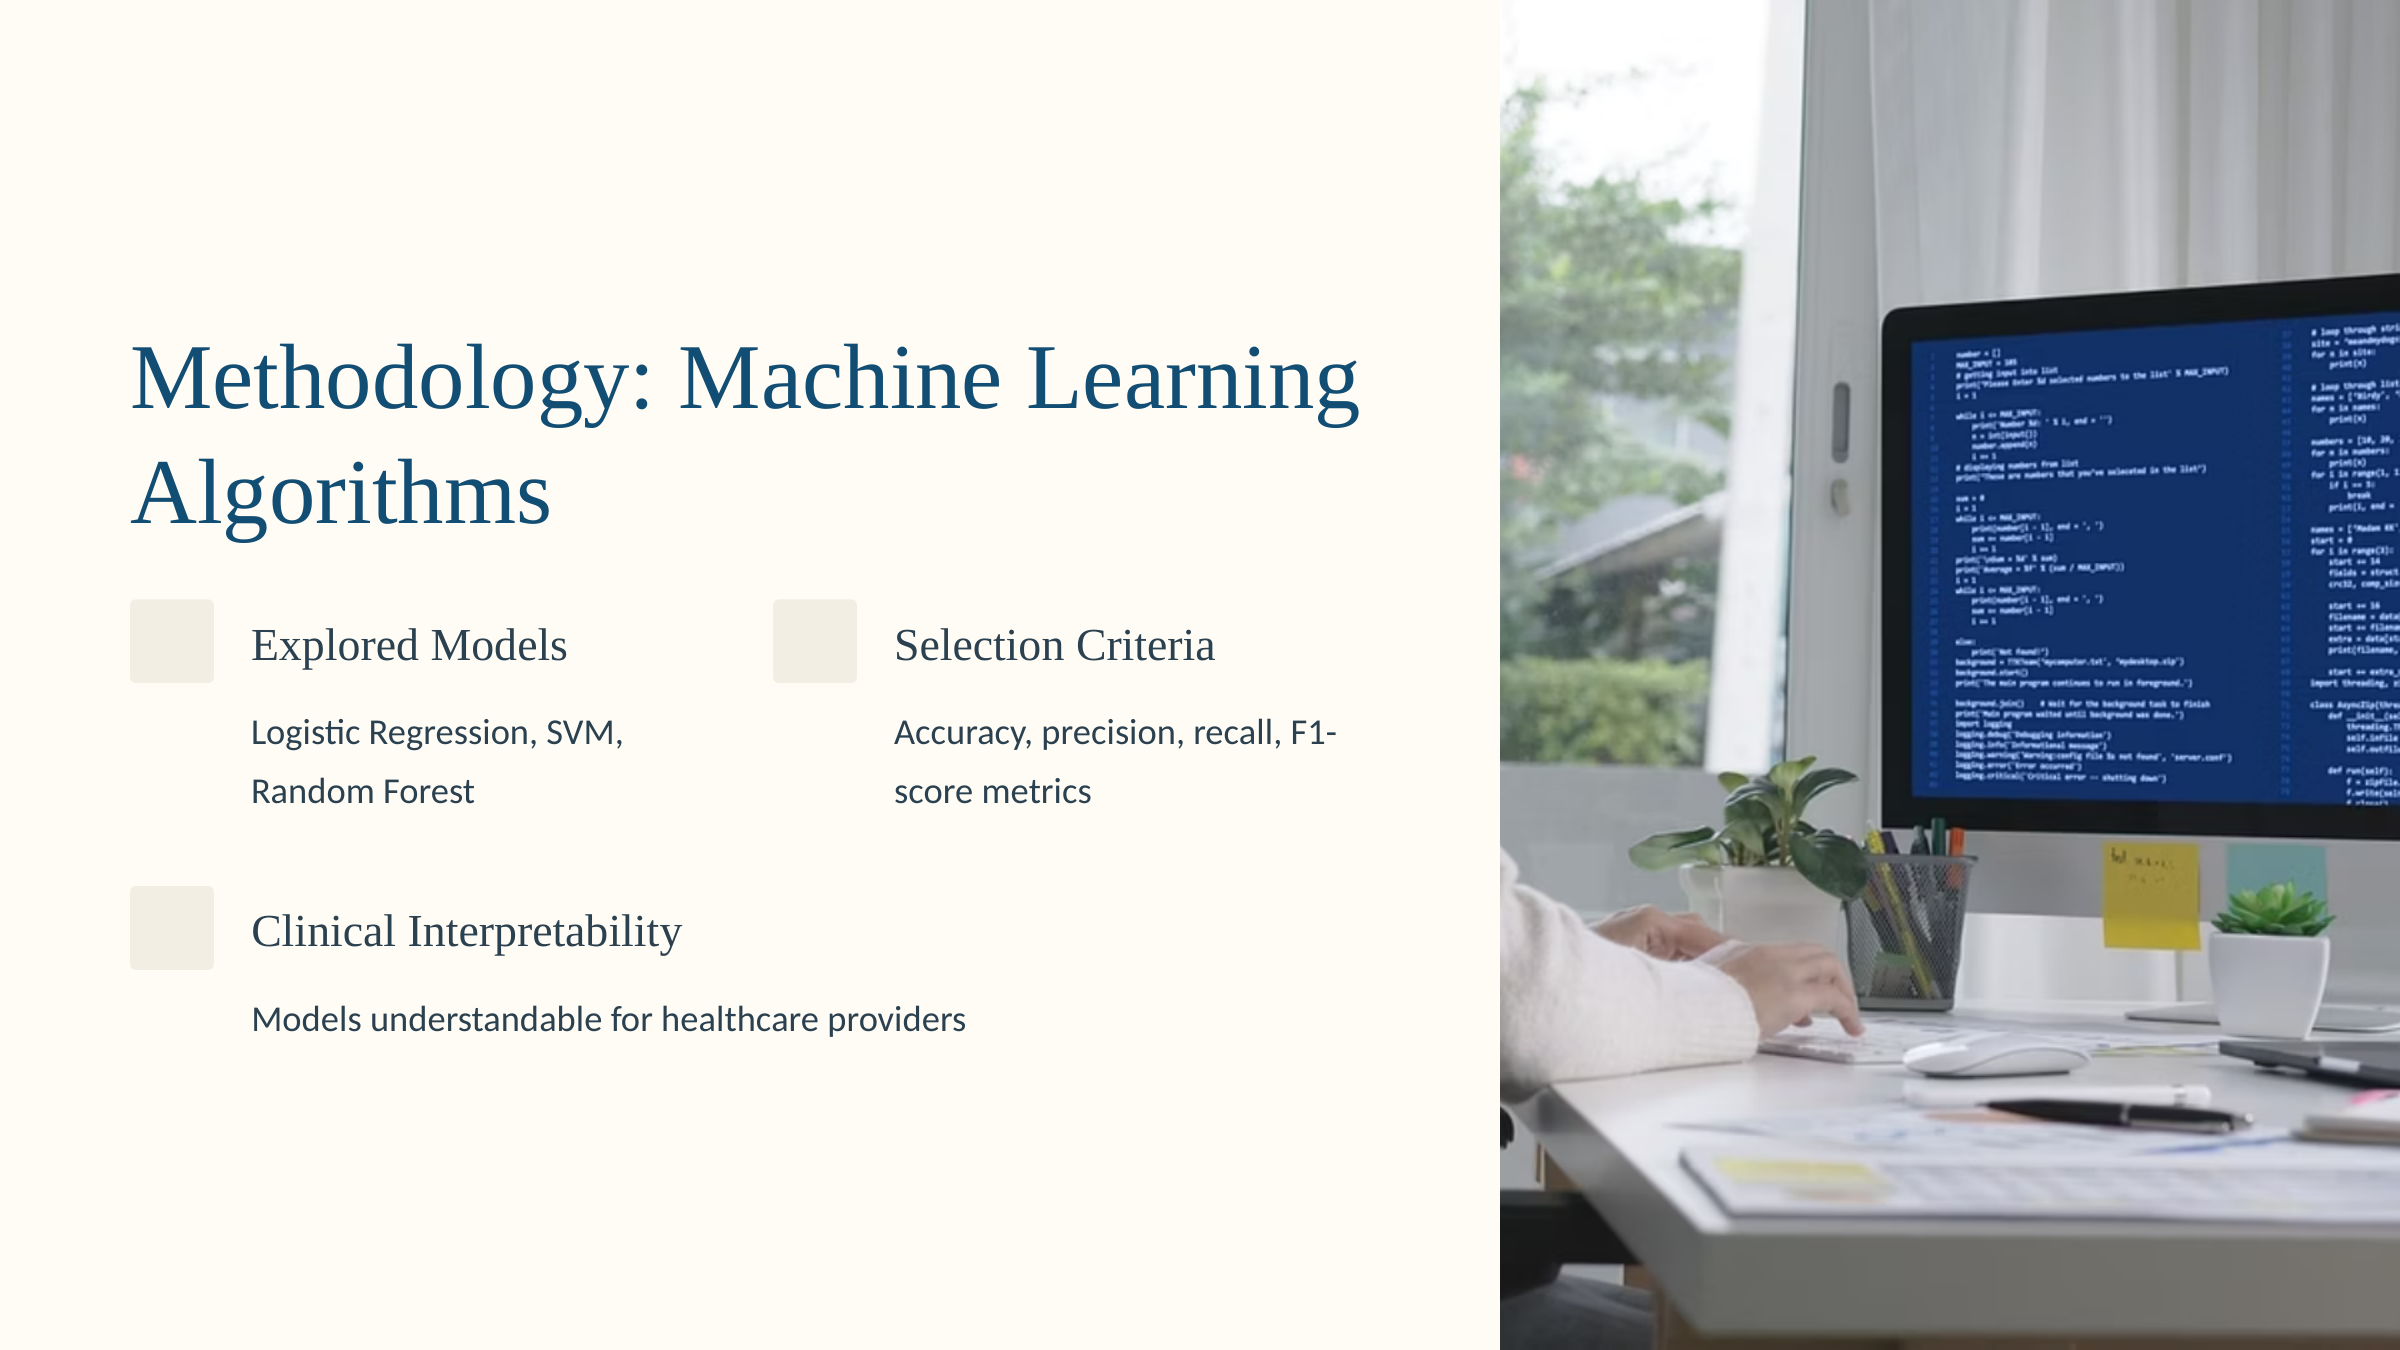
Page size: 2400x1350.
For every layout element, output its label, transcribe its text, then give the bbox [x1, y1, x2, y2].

text_box [773, 599, 857, 684]
picture [1499, 0, 2400, 1350]
text_box Logistic Regression, SVM, Random Forest [251, 692, 727, 812]
text_box Models understandable for healthcare providers [251, 979, 1370, 1039]
text_box Methodology: Machine Learning Algorithms [130, 311, 1370, 544]
text_box Explored Models [251, 612, 717, 671]
text_box Selection Criteria [894, 612, 1360, 671]
text_box Accuracy, precision, recall, F1-score metrics [894, 692, 1370, 812]
text_box [130, 886, 214, 970]
text_box Clinical Interpretability [251, 898, 759, 957]
text_box [130, 599, 214, 684]
